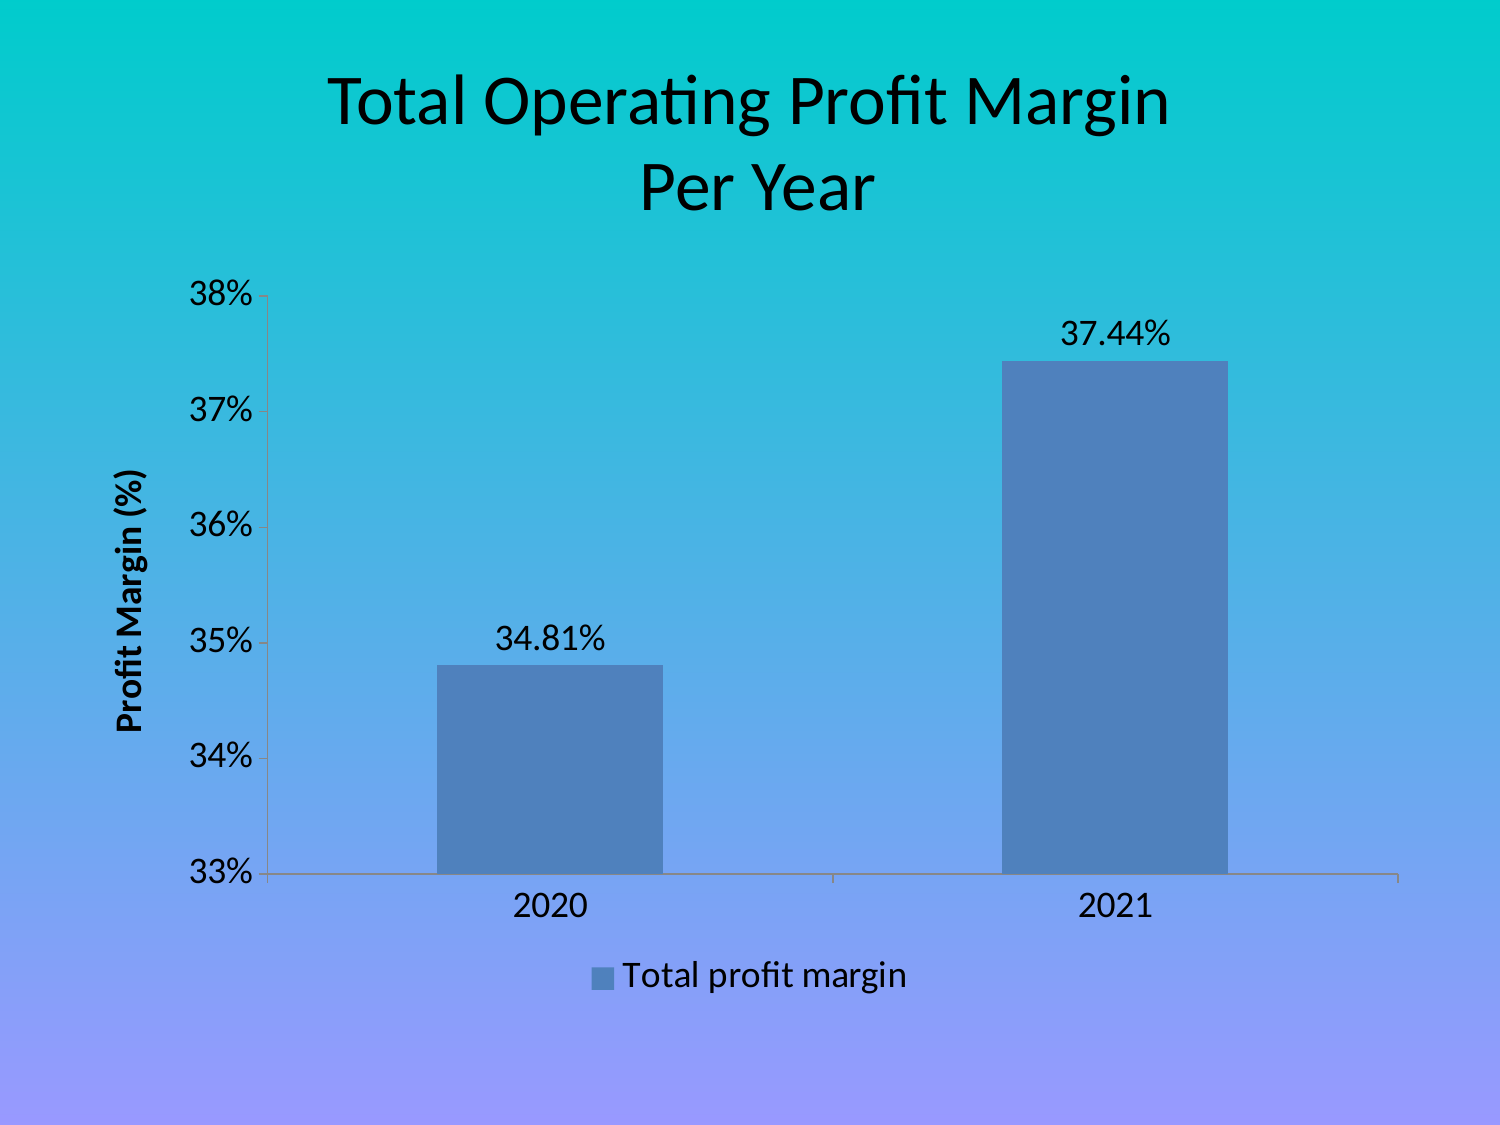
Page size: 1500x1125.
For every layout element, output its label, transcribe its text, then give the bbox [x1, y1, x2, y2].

title Total Operating Profit Margin Per Year [75, 45, 1425, 233]
chart [74, 262, 1426, 1006]
